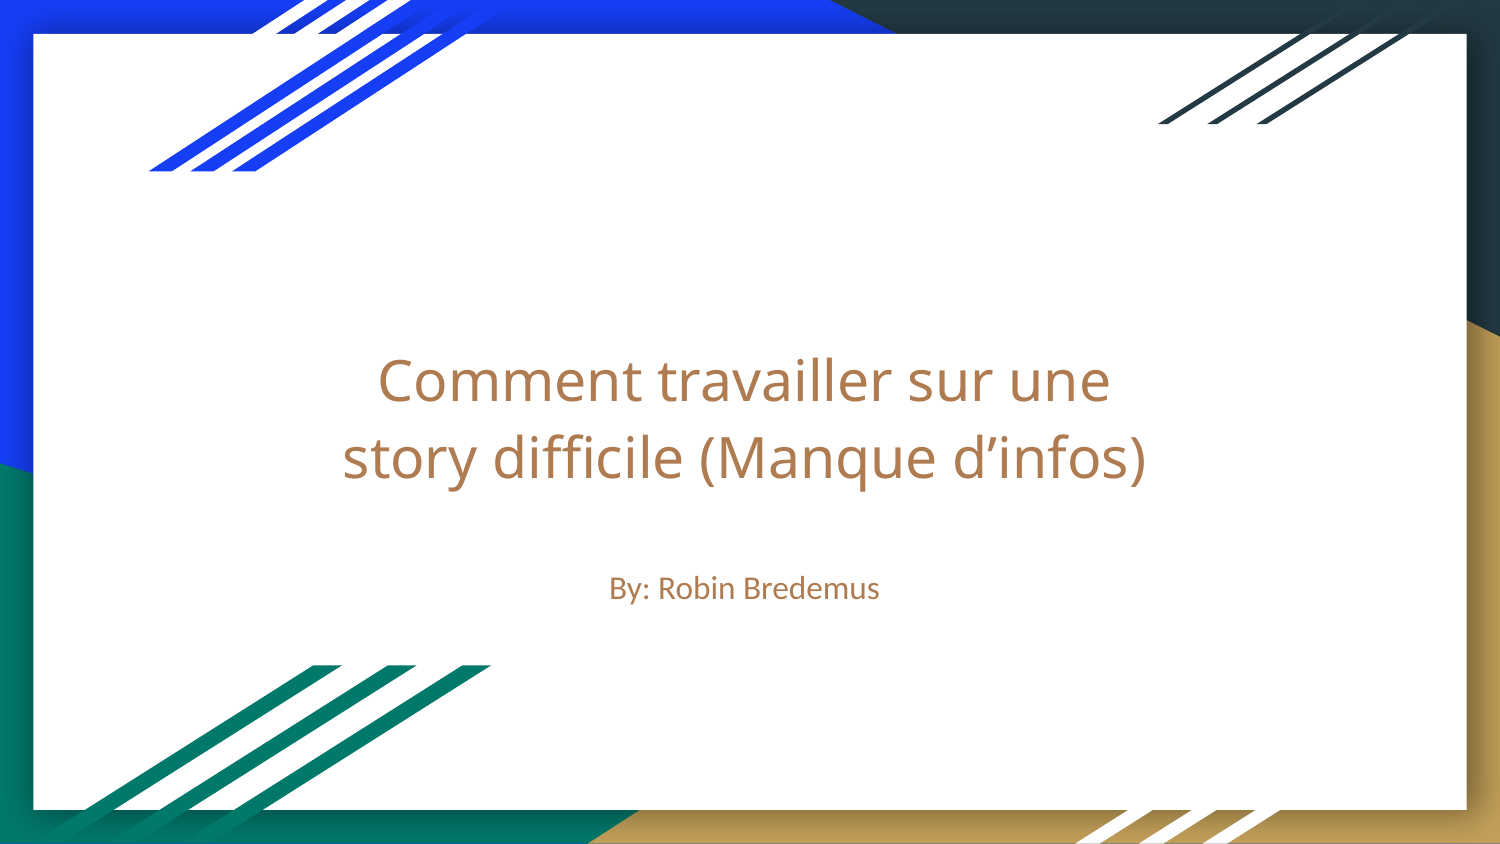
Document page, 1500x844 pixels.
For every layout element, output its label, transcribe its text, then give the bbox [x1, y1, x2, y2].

title Comment travailler sur une story difficile (Manque d’infos) [304, 298, 1185, 537]
subtitle By: Robin Bredemus [304, 559, 1185, 646]
